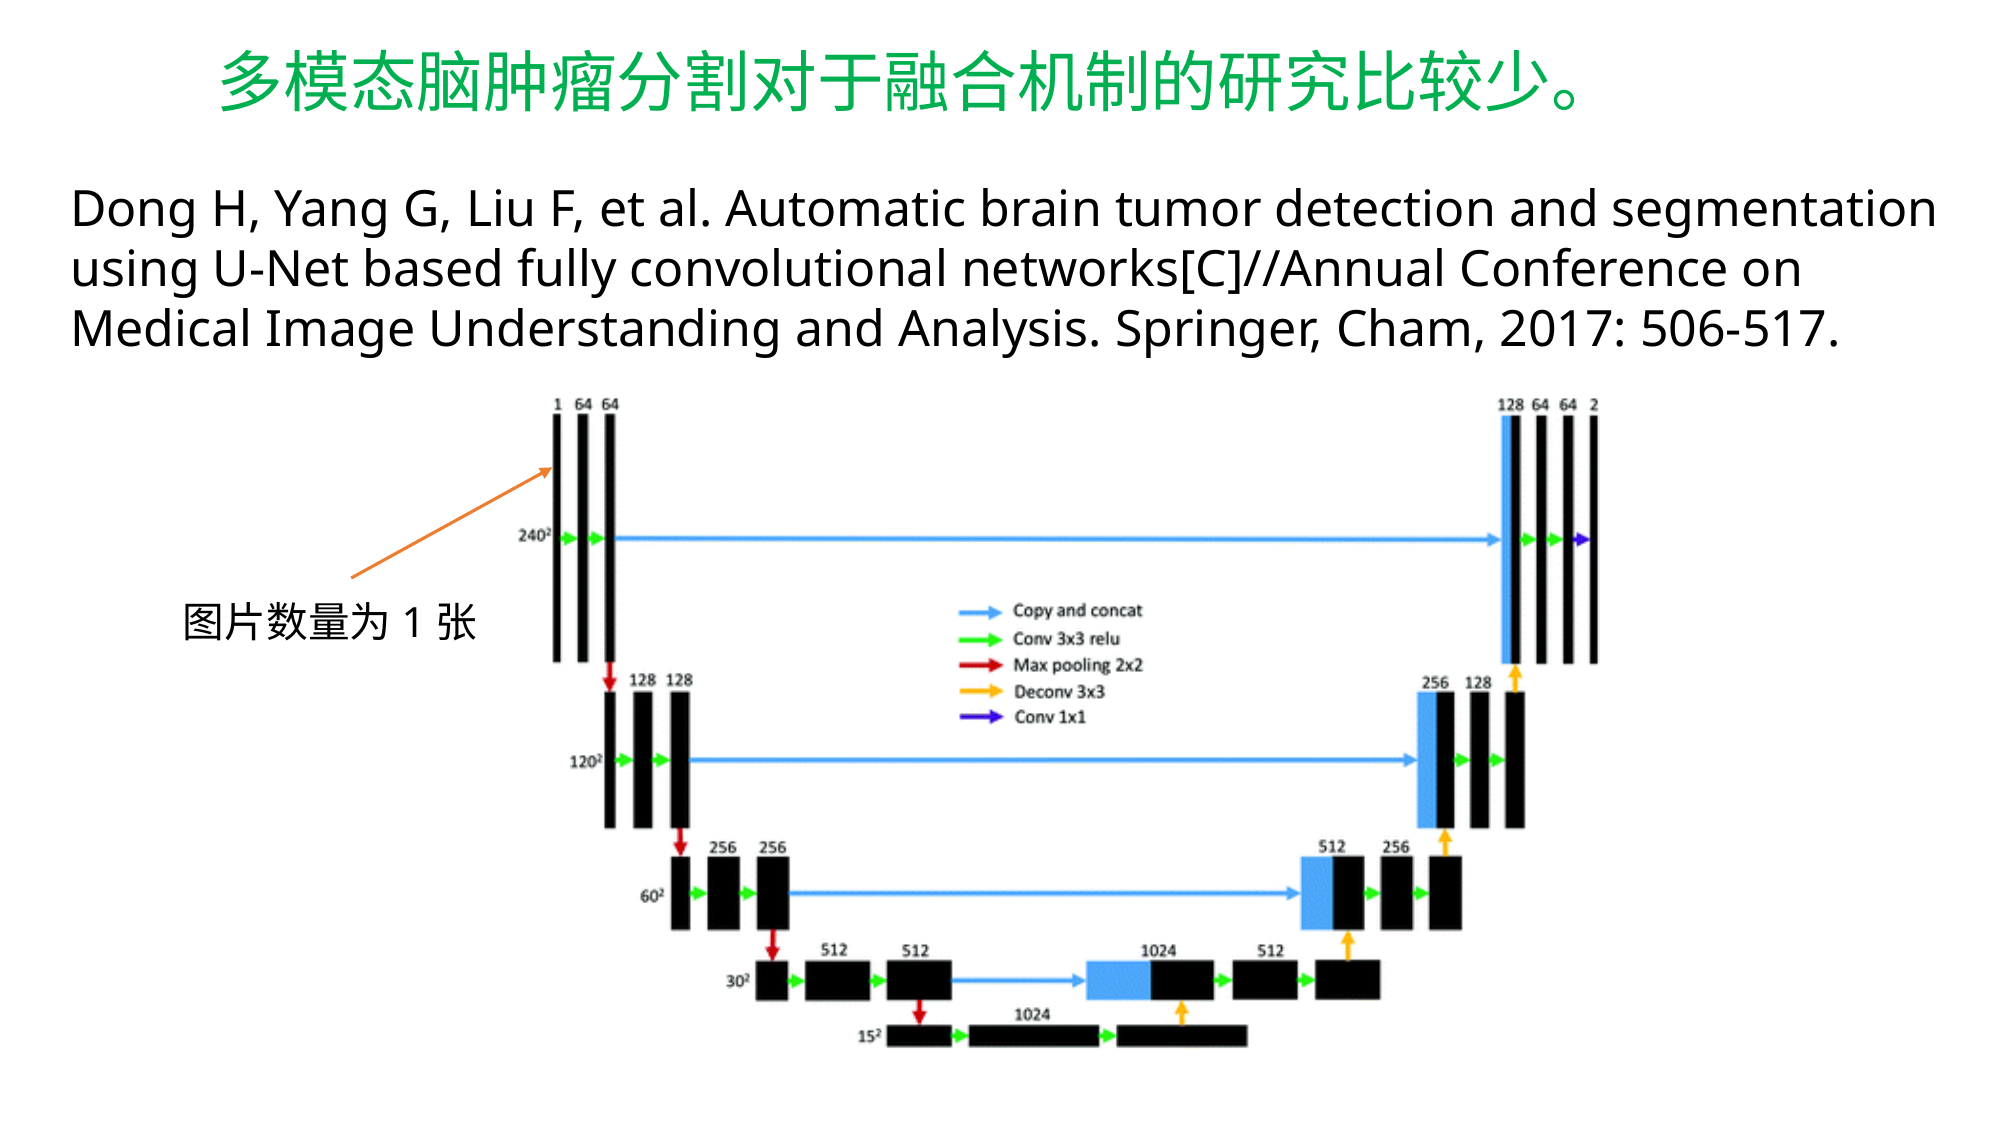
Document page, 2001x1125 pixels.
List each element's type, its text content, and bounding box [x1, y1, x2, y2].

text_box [351, 467, 553, 579]
text_box 多模态脑肿瘤分割对于融合机制的研究比较少。 [201, 32, 1634, 128]
text_box Dong H, Yang G, Liu F, et al. Automatic brain tumor detection and segmentation using U-Net based fully convolutional networks[C]//Annual Conference on Medical Image Understanding and Analysis. Springer, Cham, 2017: 506-517. [55, 169, 1967, 365]
picture [517, 397, 1600, 1050]
text_box 图片数量为1张 [168, 588, 494, 654]
